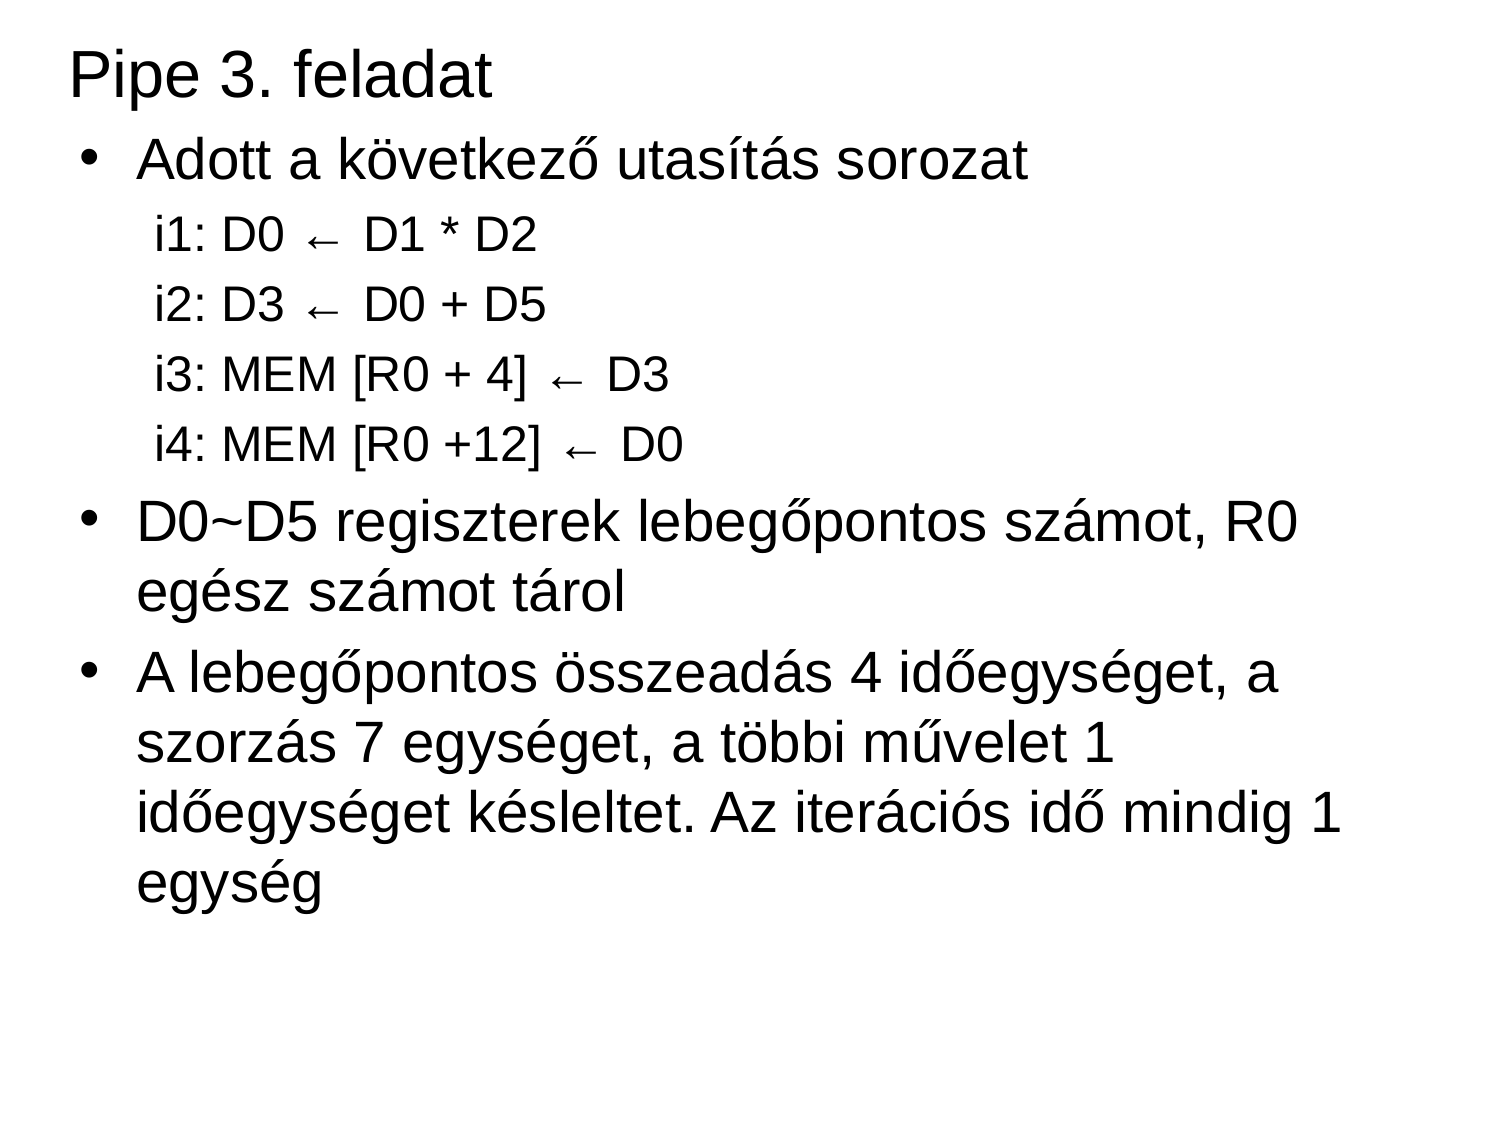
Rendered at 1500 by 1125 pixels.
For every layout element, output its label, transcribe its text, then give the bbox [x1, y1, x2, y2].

text_box Adott a következő utasítás sorozat i1: D0 ← D1 * D2 i2: D3 ← D0 + D5 i3: MEM [R0 + 4] ← D3 i4: MEM [R0 +12] ← D0 D0~D5 regiszterek lebegőpontos számot, R0 egész számot tárol A lebegőpontos összeadás 4 időegységet, a szorzás 7 egységet, a többi művelet 1 időegységet késleltet. Az iterációs idő mindig 1 egység [64, 113, 1415, 1012]
text_box Pipe 3. feladat [53, 31, 916, 112]
